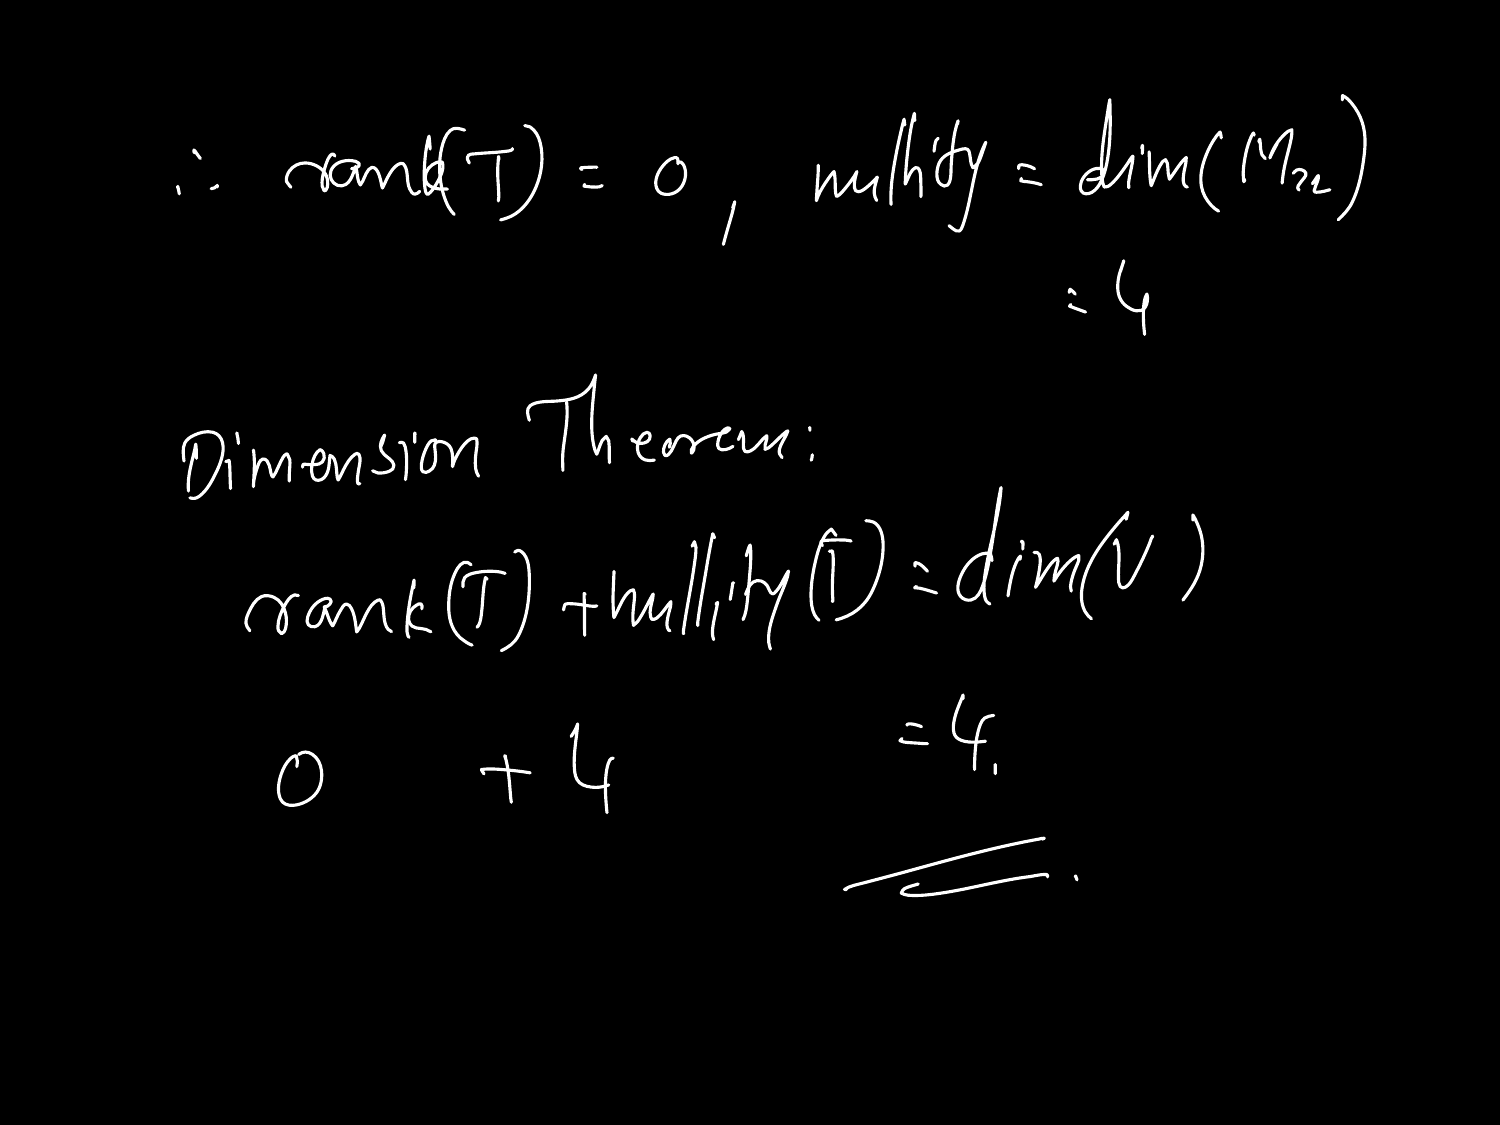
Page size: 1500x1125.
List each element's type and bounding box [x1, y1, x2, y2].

text_box [372, 435, 394, 474]
text_box [563, 593, 597, 636]
text_box [936, 120, 986, 231]
text_box [907, 723, 922, 727]
text_box [683, 541, 696, 634]
text_box [953, 695, 986, 743]
text_box [905, 113, 922, 197]
text_box [307, 598, 392, 632]
text_box [421, 438, 479, 477]
text_box [1081, 512, 1153, 619]
text_box [1117, 260, 1148, 335]
text_box [1018, 164, 1035, 169]
text_box [836, 520, 884, 620]
text_box [1243, 132, 1255, 182]
text_box [890, 119, 905, 205]
text_box [1008, 556, 1021, 596]
text_box [500, 125, 542, 220]
text_box [1338, 95, 1366, 220]
text_box [448, 562, 473, 646]
text_box [424, 136, 448, 195]
text_box [1069, 289, 1076, 295]
text_box [225, 460, 231, 489]
text_box [1034, 552, 1079, 592]
text_box [278, 752, 322, 806]
text_box [663, 427, 733, 456]
text_box [811, 529, 852, 621]
text_box [481, 755, 531, 803]
text_box [1020, 178, 1042, 185]
text_box [286, 154, 335, 191]
text_box [302, 449, 361, 485]
text_box [467, 148, 513, 164]
text_box [1258, 139, 1266, 159]
text_box [1069, 304, 1086, 313]
text_box [1182, 515, 1203, 601]
text_box [613, 571, 671, 631]
text_box [738, 430, 788, 458]
text_box [743, 545, 789, 650]
text_box [571, 723, 609, 788]
text_box [439, 128, 465, 215]
text_box [246, 594, 299, 634]
text_box [399, 442, 407, 480]
text_box [816, 165, 878, 201]
text_box [330, 160, 420, 195]
text_box [1200, 131, 1222, 212]
text_box [583, 184, 603, 188]
text_box [631, 432, 655, 461]
text_box [183, 431, 224, 499]
text_box [1312, 175, 1330, 193]
text_box [1293, 169, 1306, 191]
text_box [655, 157, 686, 195]
text_box [501, 550, 530, 651]
text_box [605, 758, 614, 813]
text_box [974, 742, 985, 770]
text_box [527, 374, 610, 471]
text_box [1149, 151, 1188, 188]
text_box [844, 838, 1045, 890]
text_box [957, 487, 1002, 605]
text_box [406, 580, 431, 638]
text_box [712, 602, 718, 640]
text_box [979, 715, 994, 740]
text_box [915, 562, 928, 572]
text_box [697, 533, 715, 626]
text_box [901, 874, 1048, 896]
text_box [253, 450, 290, 487]
text_box [462, 571, 506, 628]
text_box [899, 738, 928, 744]
text_box [1080, 99, 1133, 194]
text_box [1269, 129, 1292, 184]
